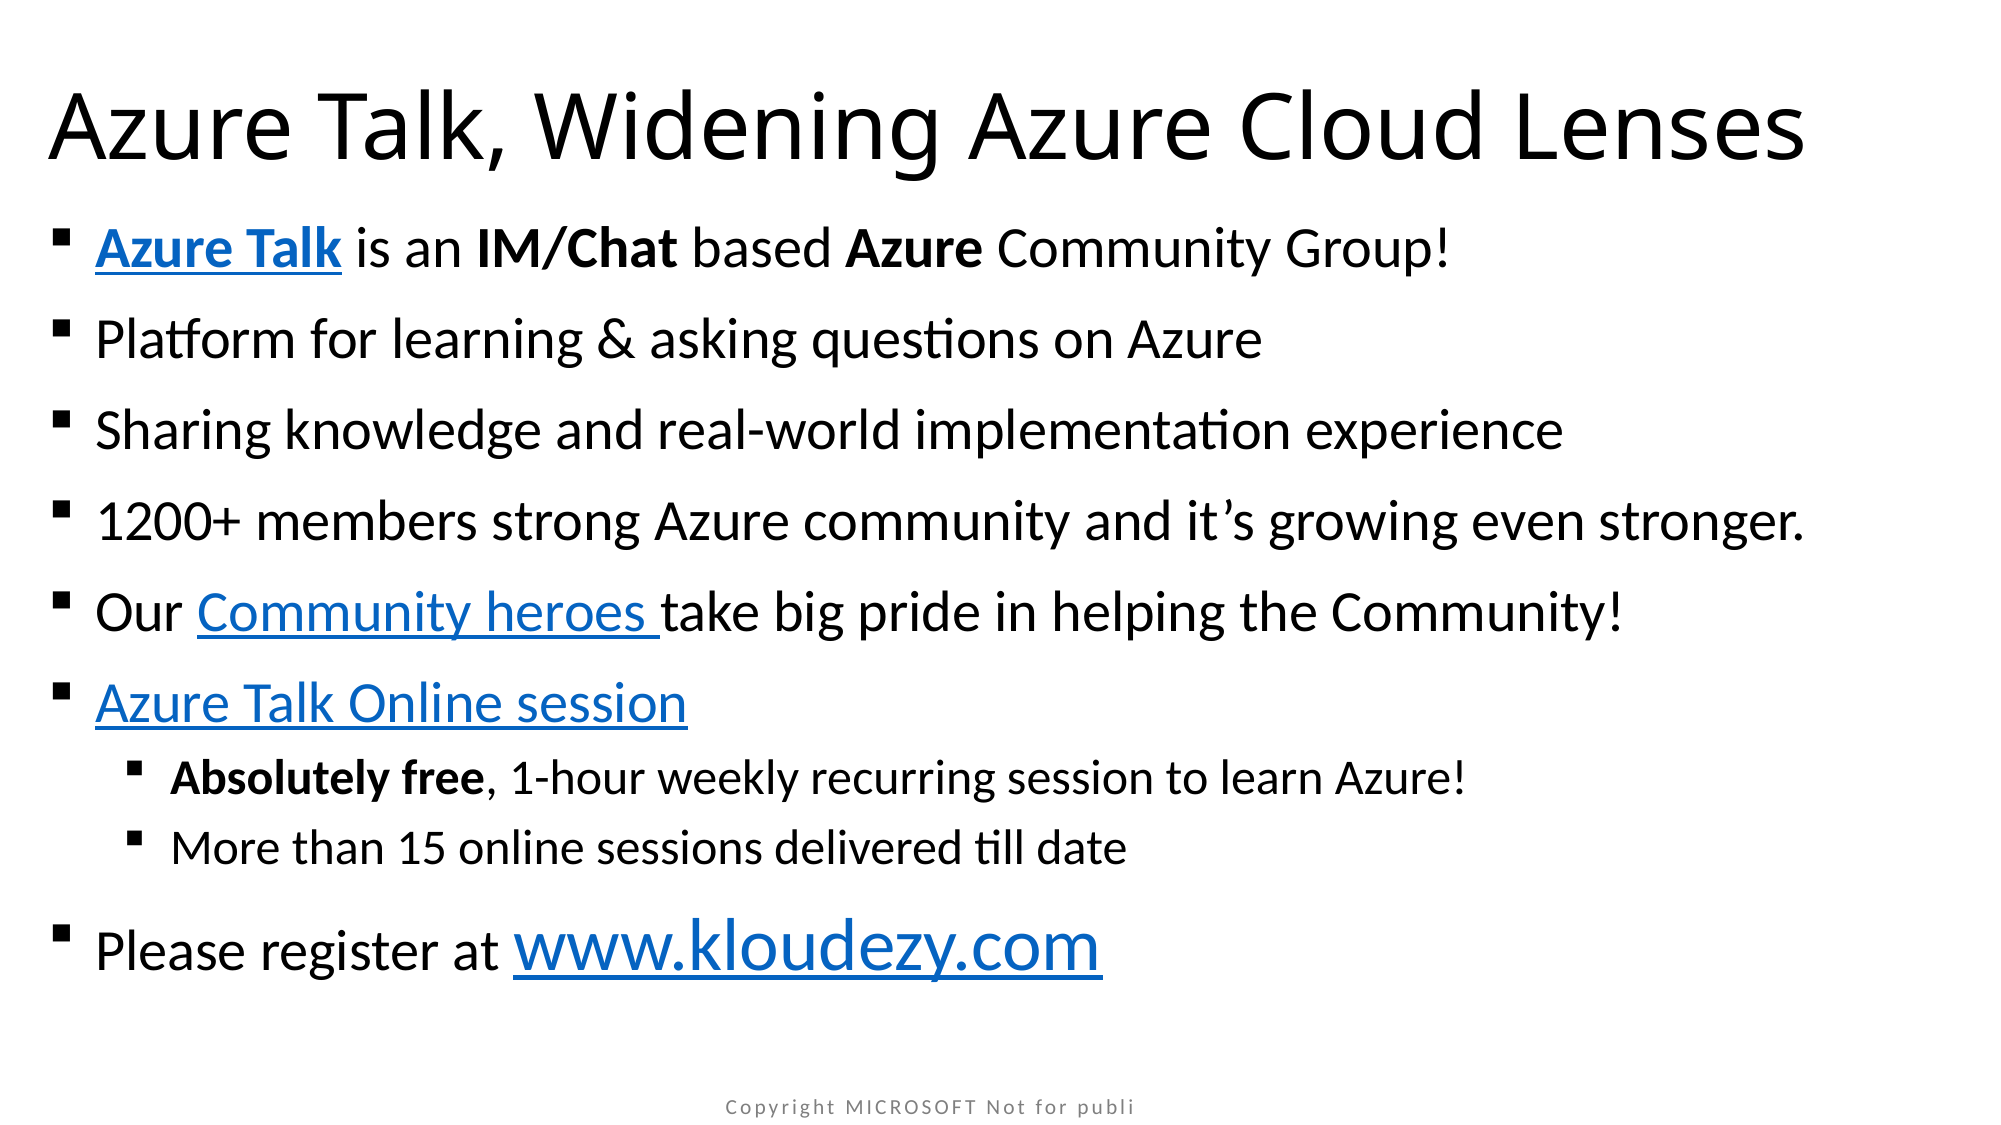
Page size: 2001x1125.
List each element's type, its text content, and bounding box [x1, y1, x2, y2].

list Azure Talk is an IM/Chat based Azure Community Group! Platform for learning & asking questions on Azure Sharing knowledge and real-world implementation experience 1200+ members strong Azure community and it’s growing even stronger. Our Community heroes take big pride in helping the Community! Azure Talk Online session Absolutely free, 1-hour weekly recurring session to learn Azure! More than 15 online sessions delivered till date Please register at www.kloudezy.com [33, 202, 1966, 1012]
text_box Copyright MICROSOFT Not for public disclosure [33, 1092, 1966, 1119]
title Azure Talk, Widening Azure Cloud Lenses [33, 57, 1966, 202]
